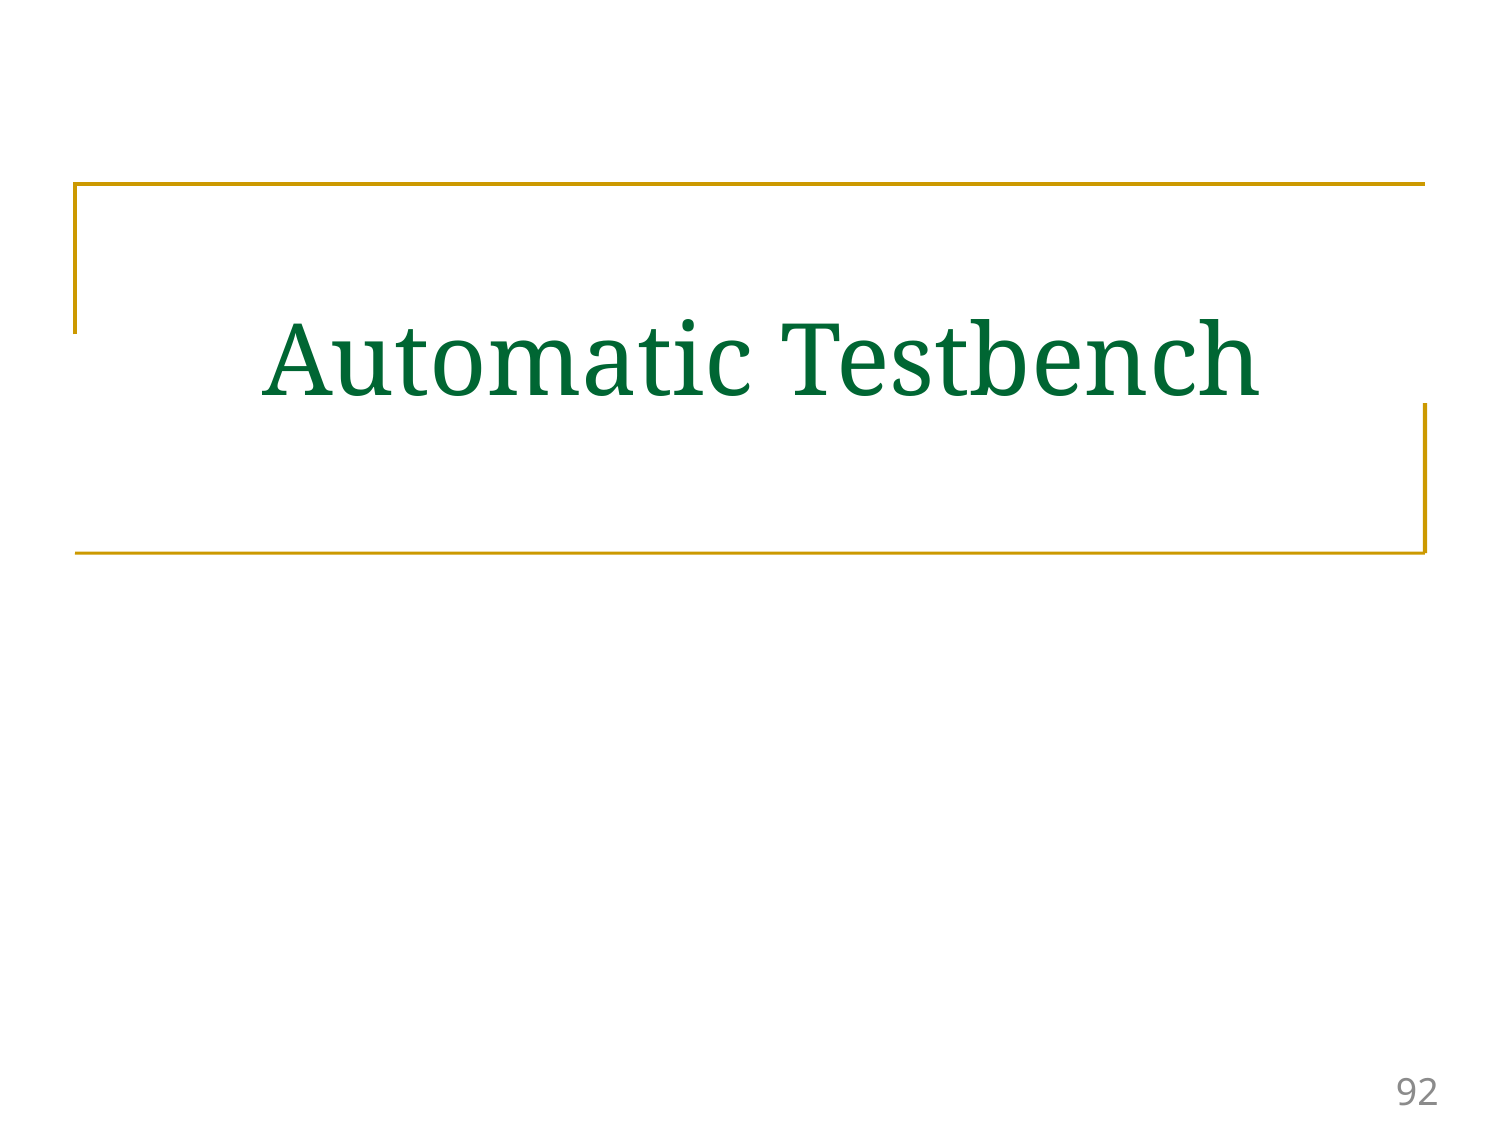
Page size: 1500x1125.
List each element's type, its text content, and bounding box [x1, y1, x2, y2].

slide_number 92 [1116, 1063, 1454, 1124]
title Automatic Testbench [112, 287, 1413, 575]
